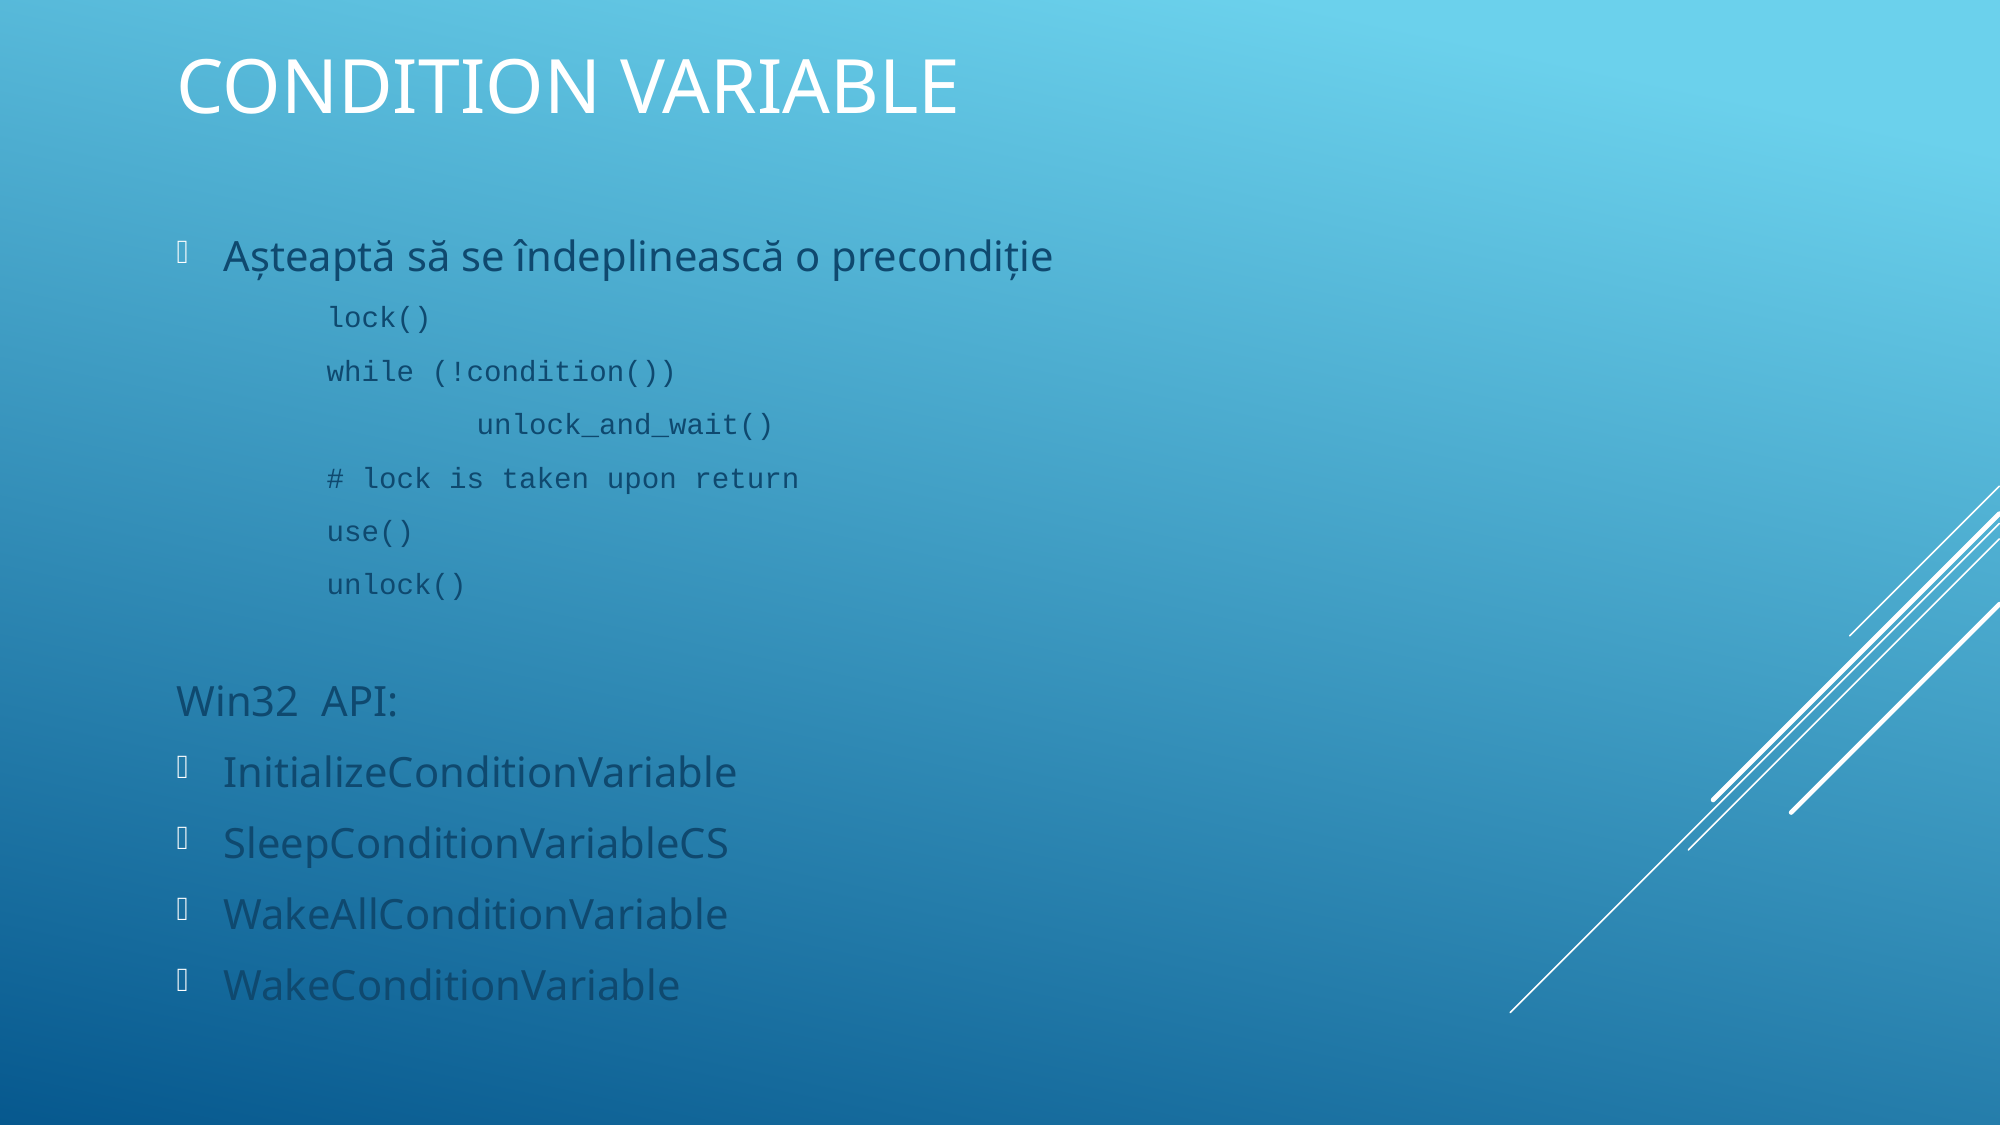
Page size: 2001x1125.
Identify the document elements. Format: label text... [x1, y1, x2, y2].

list Așteaptă să se îndeplinească o precondiție lock() while (!condition()) unlock_and_wait() # lock is taken upon return use() unlock() Win32 API: InitializeConditionVariable SleepConditionVariableCS WakeAllConditionVariable WakeConditionVariable [161, 201, 1923, 1038]
title Condition Variable [161, 21, 1923, 145]
